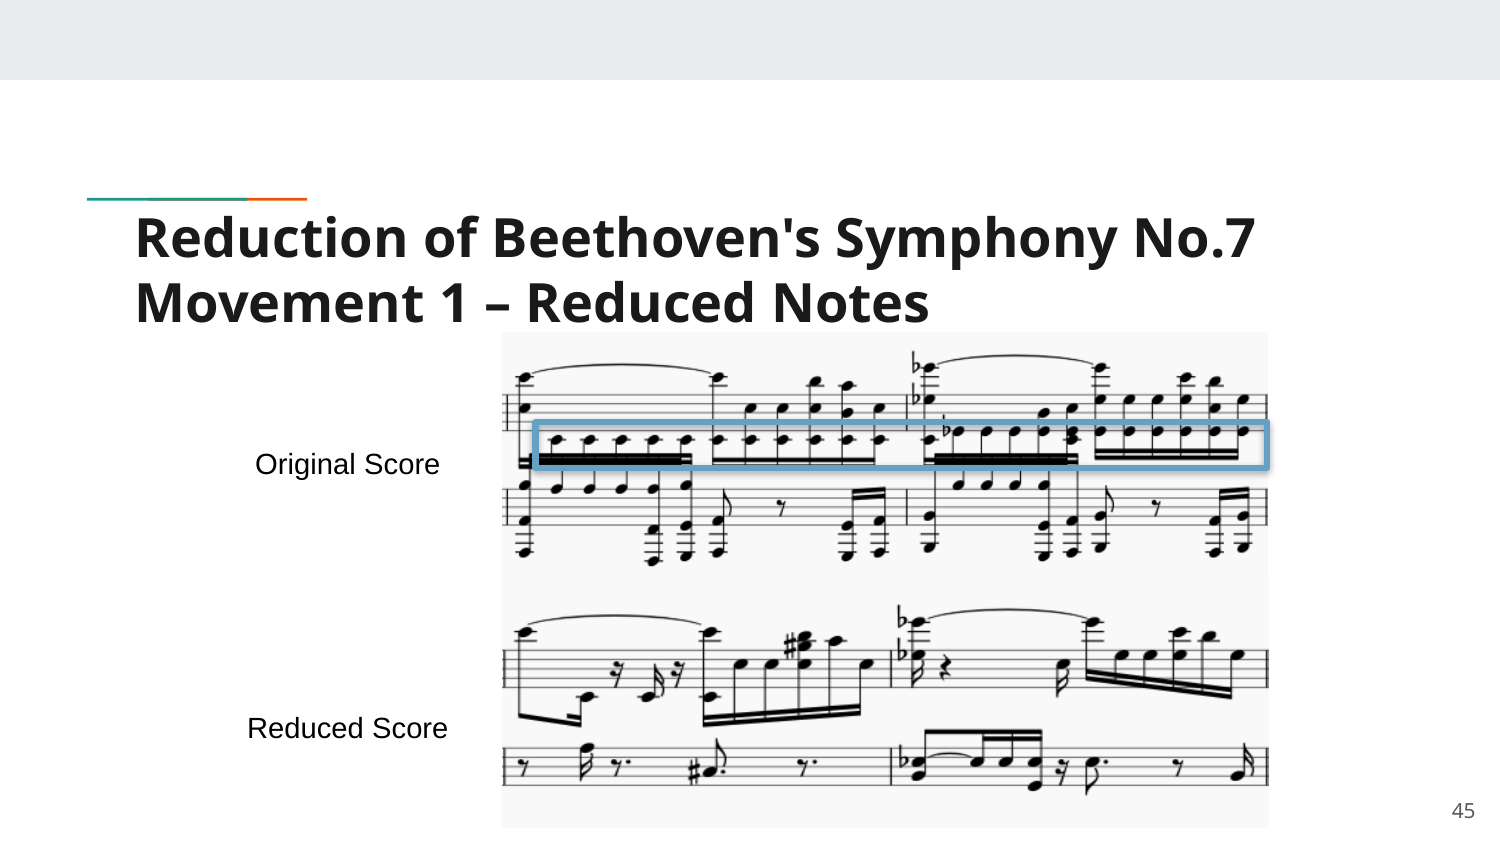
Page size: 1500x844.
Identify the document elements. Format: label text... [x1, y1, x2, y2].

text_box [231, 332, 1269, 829]
slide_number 45 [1400, 779, 1491, 844]
title Reduction of Beethoven's Symphony No.7 Movement 1 – Reduced Notes [119, 188, 1491, 277]
